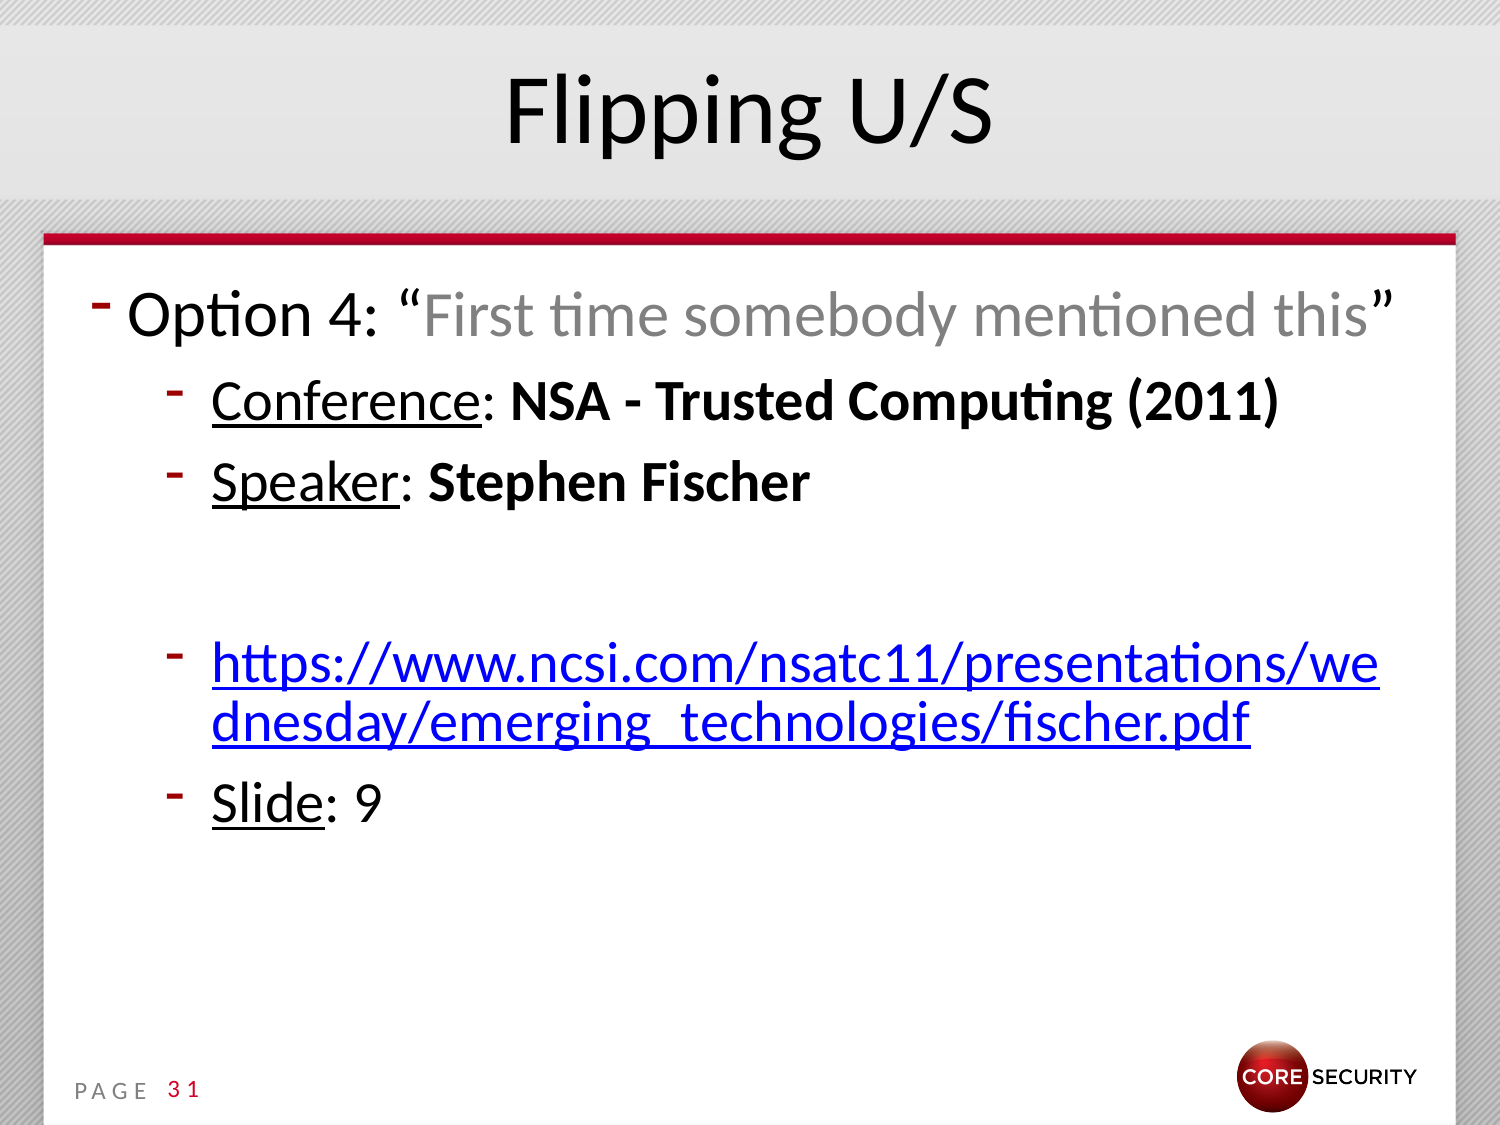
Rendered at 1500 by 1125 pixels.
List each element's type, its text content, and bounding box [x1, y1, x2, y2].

picture [0, 0, 1500, 1125]
slide_number 31 [152, 1067, 503, 1111]
list Option 4: “First time somebody mentioned this” Conference: NSA - Trusted Computing (2011) Speaker: Stephen Fischer https://www.ncsi.com/nsatc11/presentations/wednesday/emerging_technologies/fischer.pdf Slide: 9 [75, 262, 1425, 1003]
title Flipping U/S [75, 67, 1425, 172]
